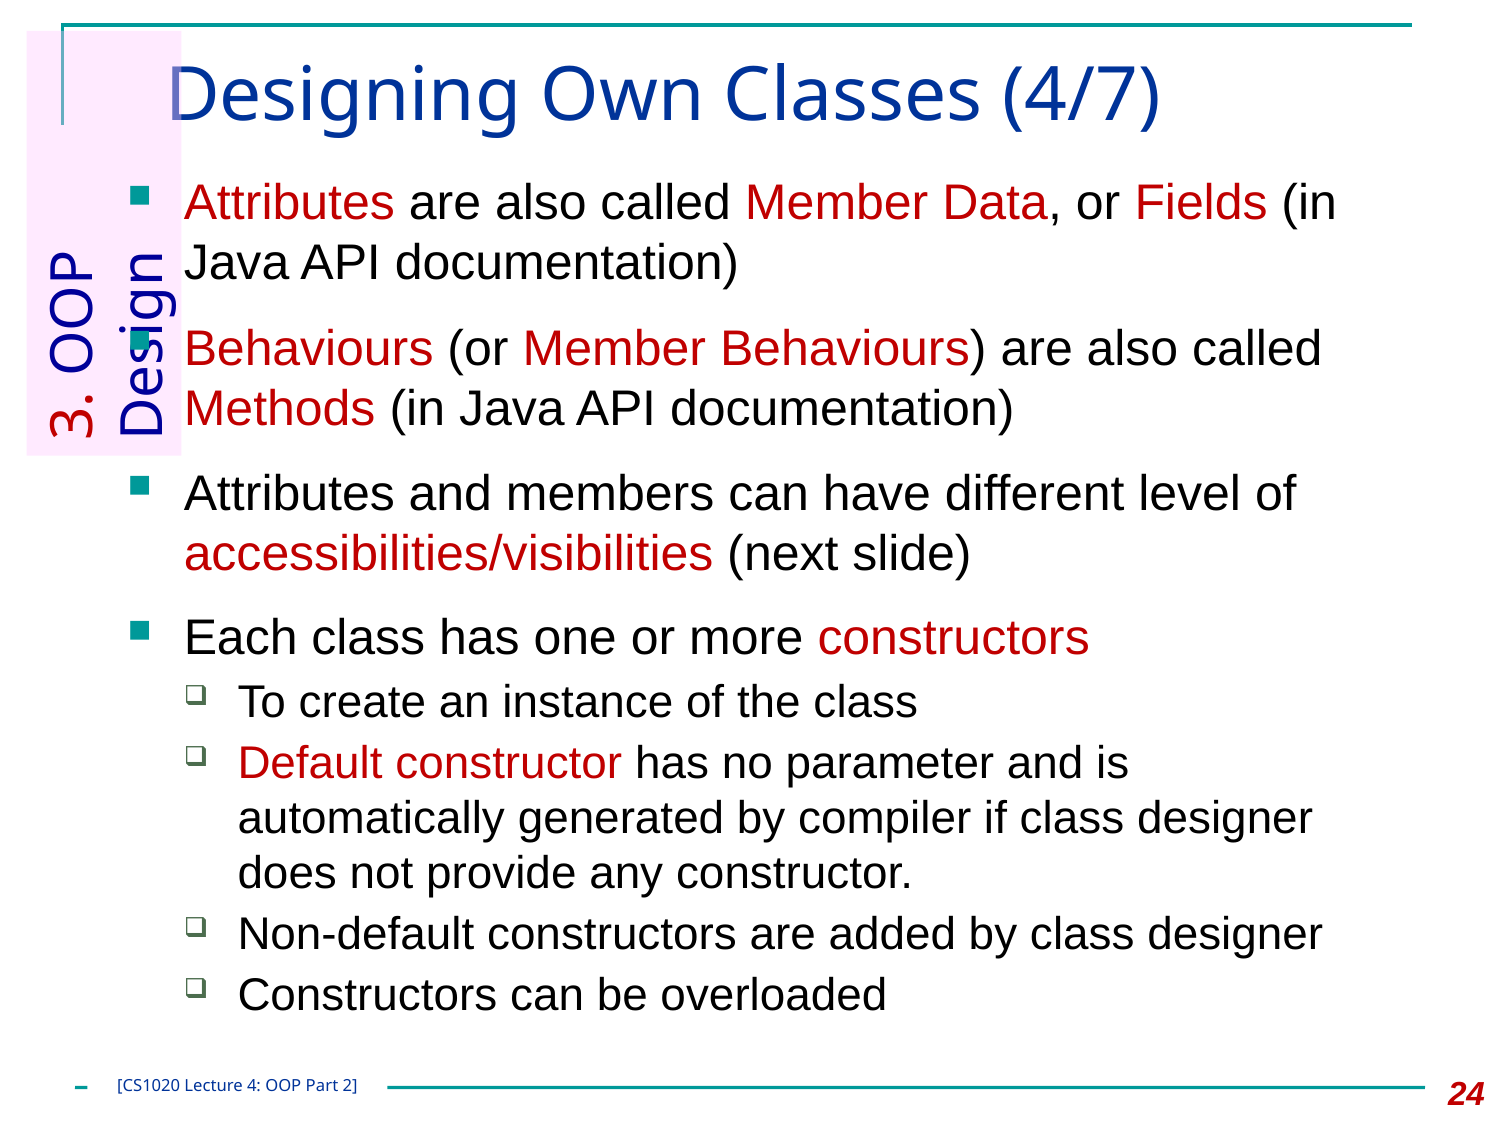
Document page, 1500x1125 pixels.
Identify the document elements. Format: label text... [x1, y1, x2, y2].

title Designing Own Classes (4/7) [182, 37, 1426, 162]
text_box [CS1020 Lecture 4: OOP Part 2] [87, 1074, 388, 1100]
text_box 3. OOP Design [26, 30, 182, 456]
list Attributes are also called Member Data, or Fields (in Java API documentation) Behaviours (or Member Behaviours) are also called Methods (in Java API documentation) Attributes and members can have different level of accessibilities/visibilities (next slide) Each class has one or more constructors To create an instance of the class Default constructor has no parameter and is automatically generated by compiler if class designer does not provide any constructor. Non-default constructors are added by class designer Constructors can be overloaded [112, 162, 1426, 1038]
slide_number 24 [1400, 1065, 1500, 1125]
